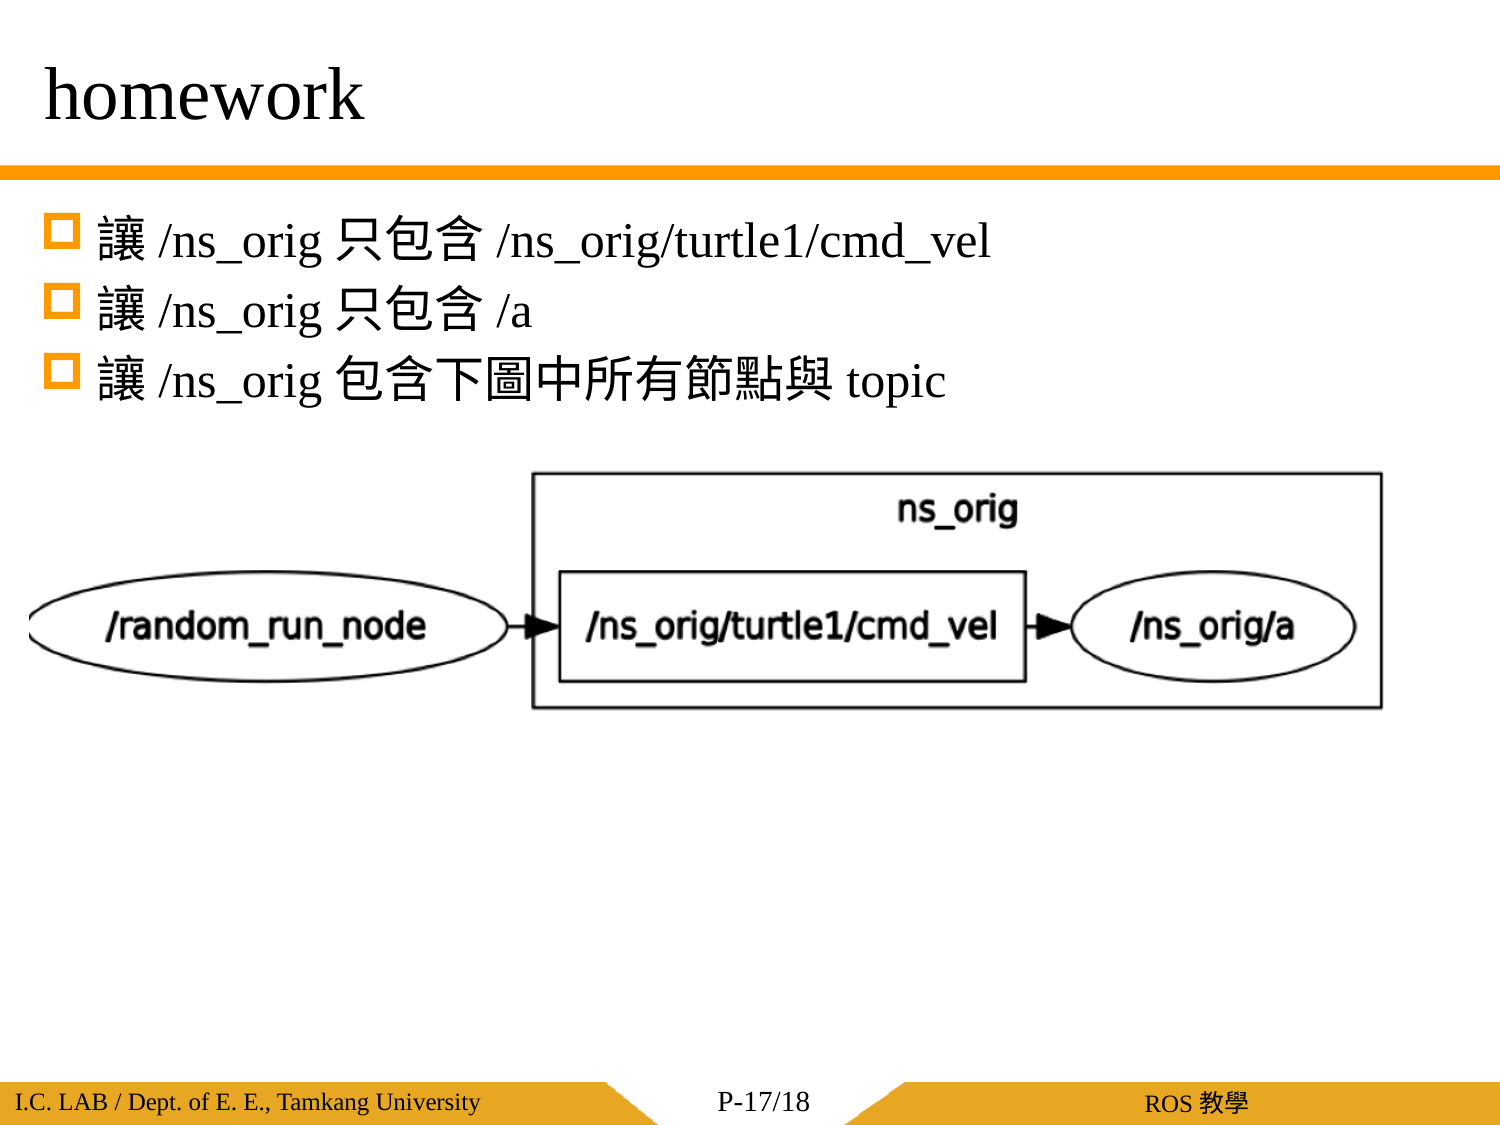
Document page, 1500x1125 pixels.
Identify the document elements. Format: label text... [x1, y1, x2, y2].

picture [842, 1082, 1500, 1125]
title homework [29, 19, 1459, 161]
list 讓/ns_orig只包含/ns_orig/turtle1/cmd_vel 讓/ns_orig只包含/a 讓/ns_orig包含下圖中所有節點與topic [24, 200, 1463, 1074]
picture [29, 459, 1394, 717]
picture [0, 1082, 658, 1125]
